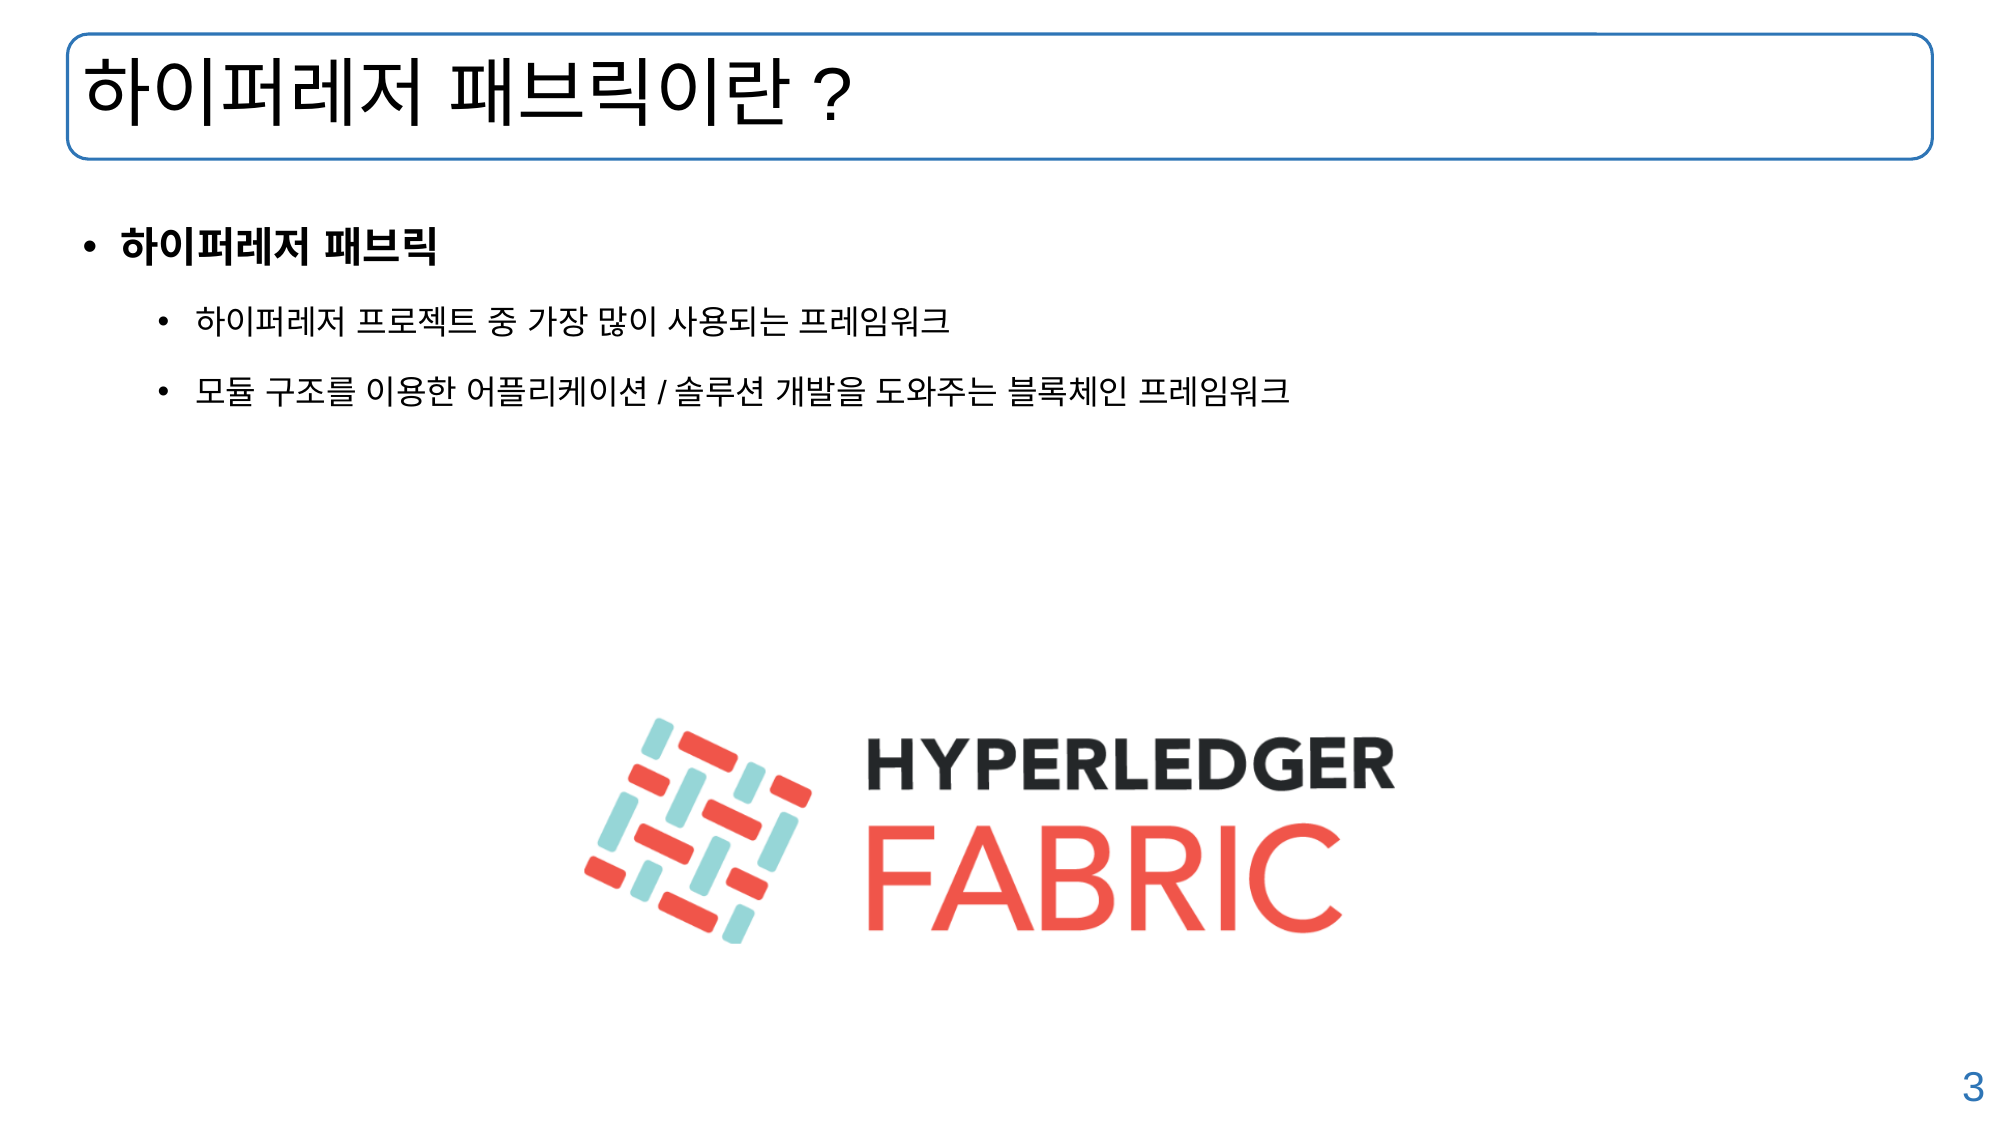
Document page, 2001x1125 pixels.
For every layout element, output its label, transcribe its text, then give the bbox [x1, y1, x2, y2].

title 하이퍼레저 패브릭이란? [67, 34, 1933, 160]
picture [572, 698, 1398, 951]
list 하이퍼레저 패브릭 하이퍼레저 프로젝트 중 가장 많이 사용되는 프레임워크 모듈 구조를 이용한 어플리케이션/솔루션 개발을 도와주는 블록체인 프레임워크 [67, 188, 1933, 1018]
